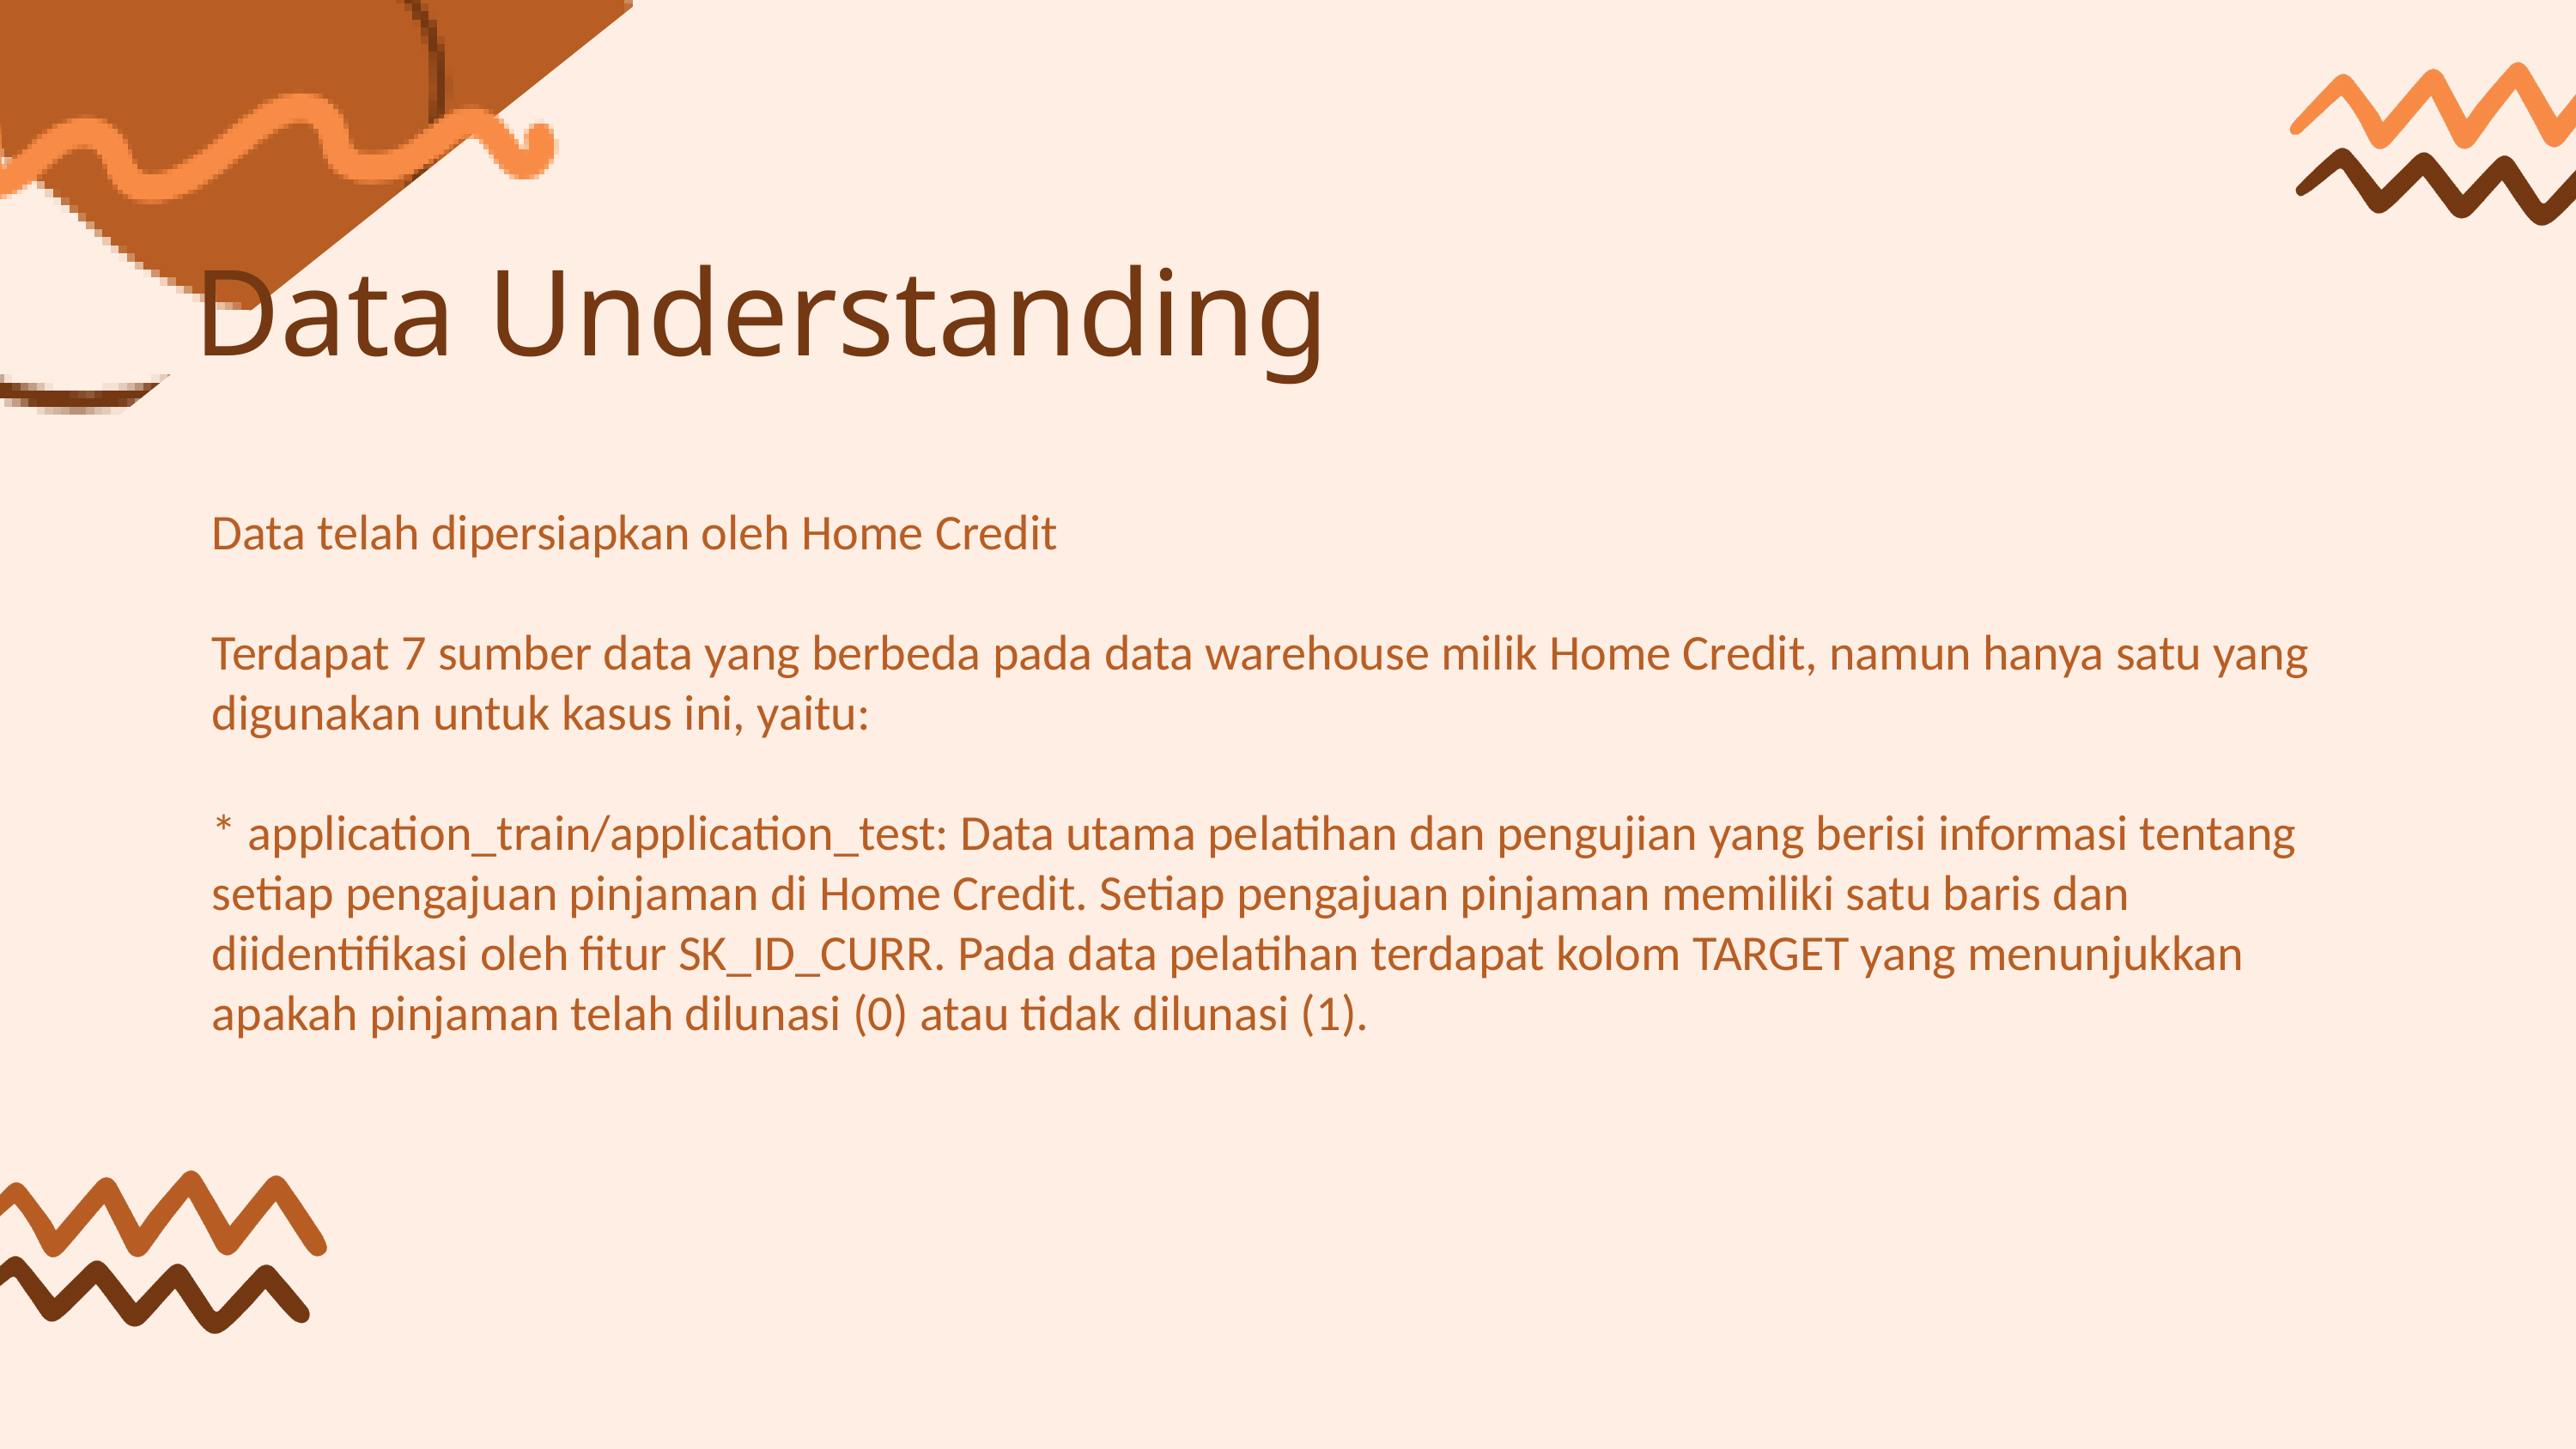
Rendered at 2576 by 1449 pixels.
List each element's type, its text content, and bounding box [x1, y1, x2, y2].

text_box [0, 79, 580, 230]
text_box Data Understanding [192, 252, 2415, 380]
text_box Data telah dipersiapkan oleh Home Credit Terdapat 7 sumber data yang berbeda pada data warehouse milik Home Credit, namun hanya satu yang digunakan untuk kasus ini, yaitu: * application_train/application_test: Data utama pelatihan dan pengujian yang berisi informasi tentang setiap pengajuan pinjaman di Home Credit. Setiap pengajuan pinjaman memiliki satu baris dan diidentifikasi oleh fitur SK_ID_CURR. Pada data pelatihan terdapat kolom TARGET yang menunjukkan apakah pinjaman telah dilunasi (0) atau tidak dilunasi (1). [211, 500, 2351, 1041]
text_box [0, 0, 641, 79]
text_box [0, 1168, 328, 1338]
text_box [2289, 60, 2576, 230]
text_box [0, 230, 353, 504]
